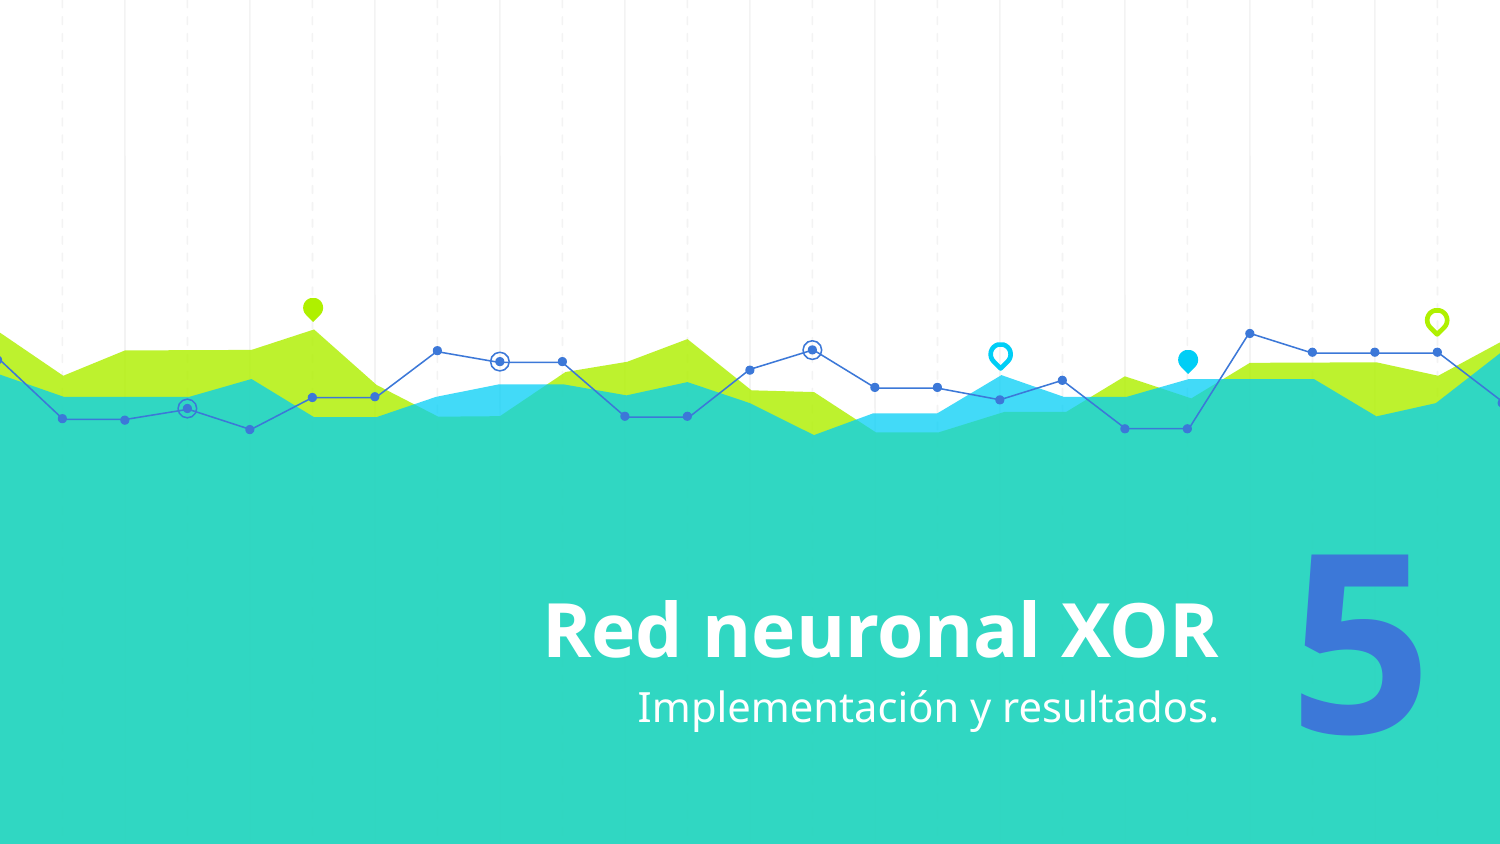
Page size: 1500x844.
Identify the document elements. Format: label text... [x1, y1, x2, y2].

text_box 5 [1216, 600, 1500, 799]
text_box Implementación y resultados. [378, 665, 1216, 795]
text_box Red neuronal XOR [334, 497, 1235, 688]
